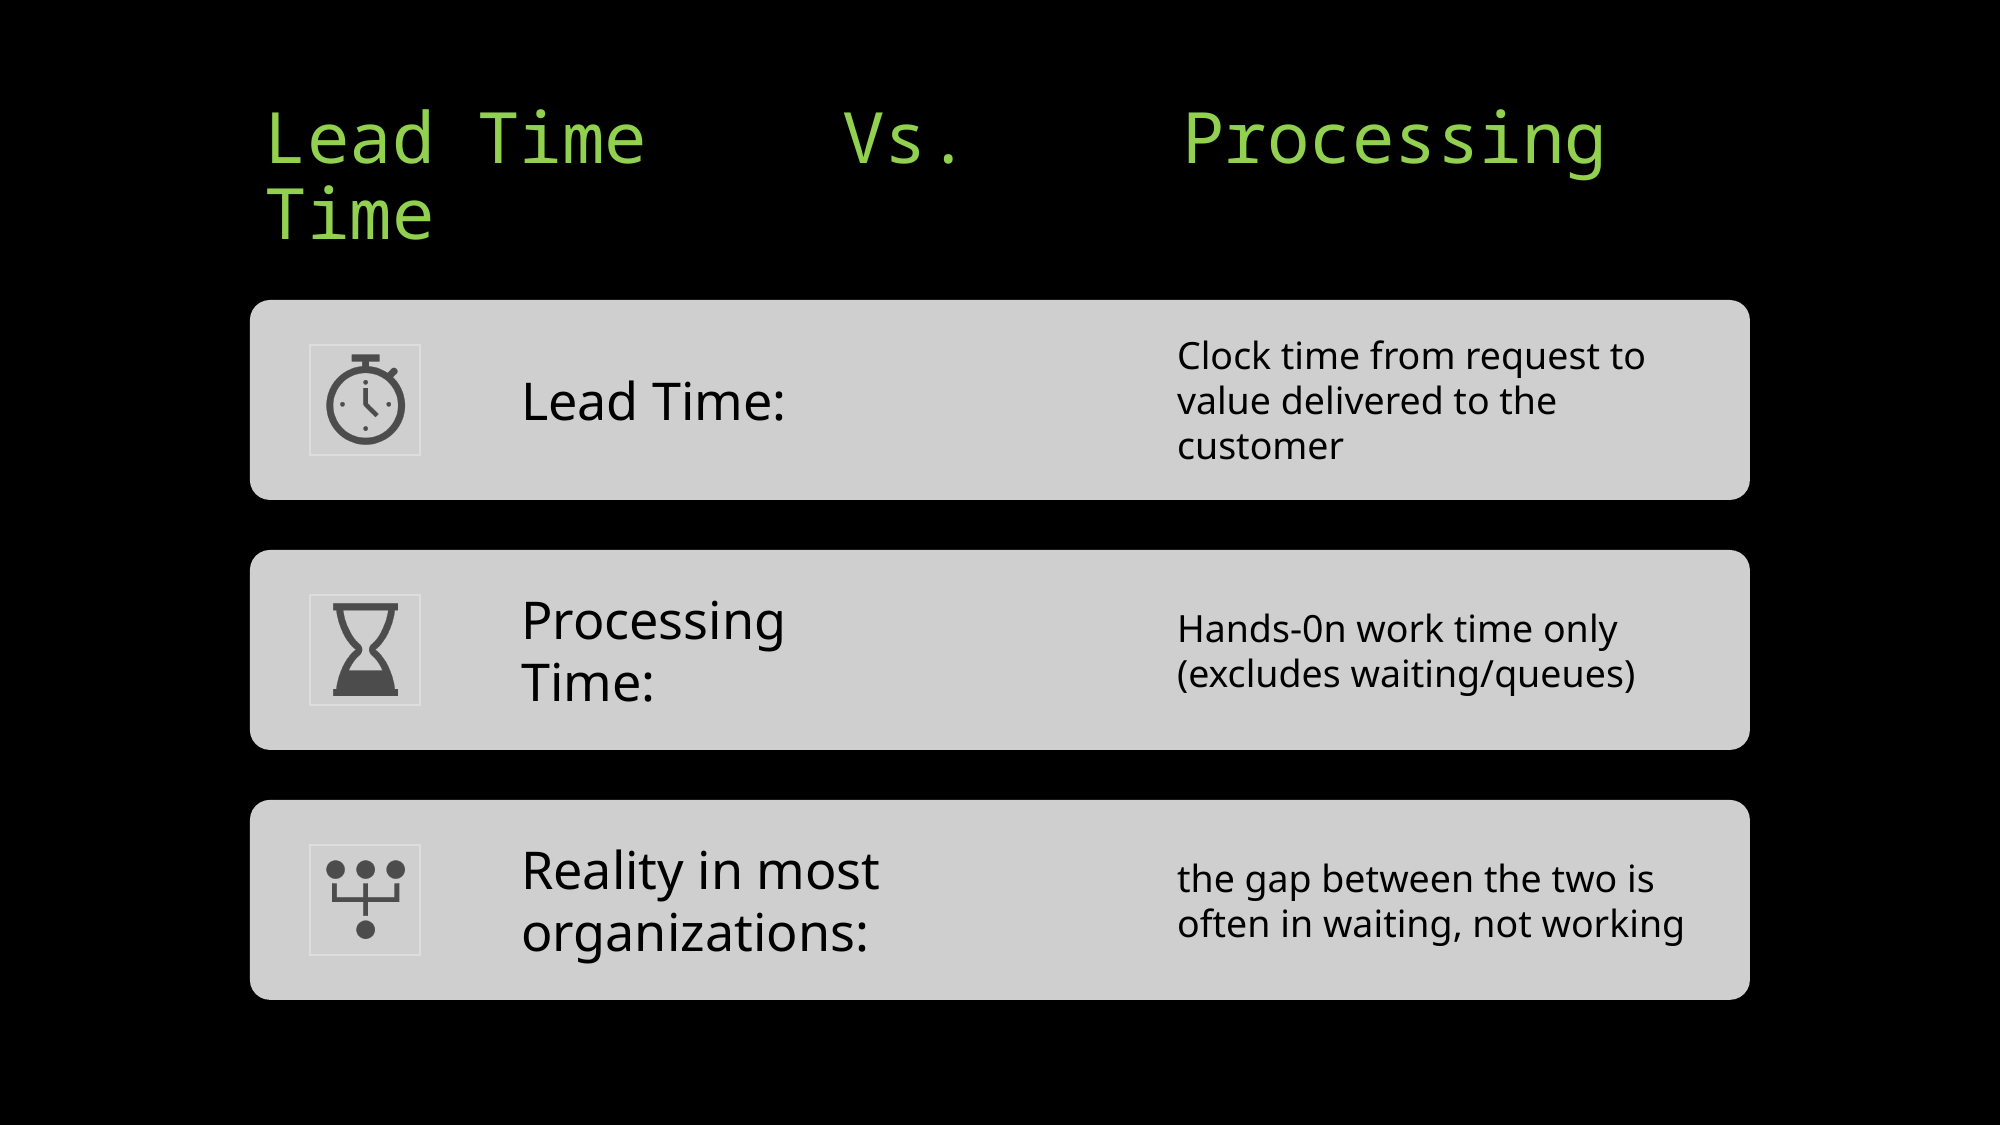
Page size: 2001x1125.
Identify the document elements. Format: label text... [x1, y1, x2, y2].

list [249, 299, 1750, 1000]
title Lead Time Vs. Processing Time [249, 75, 1750, 263]
